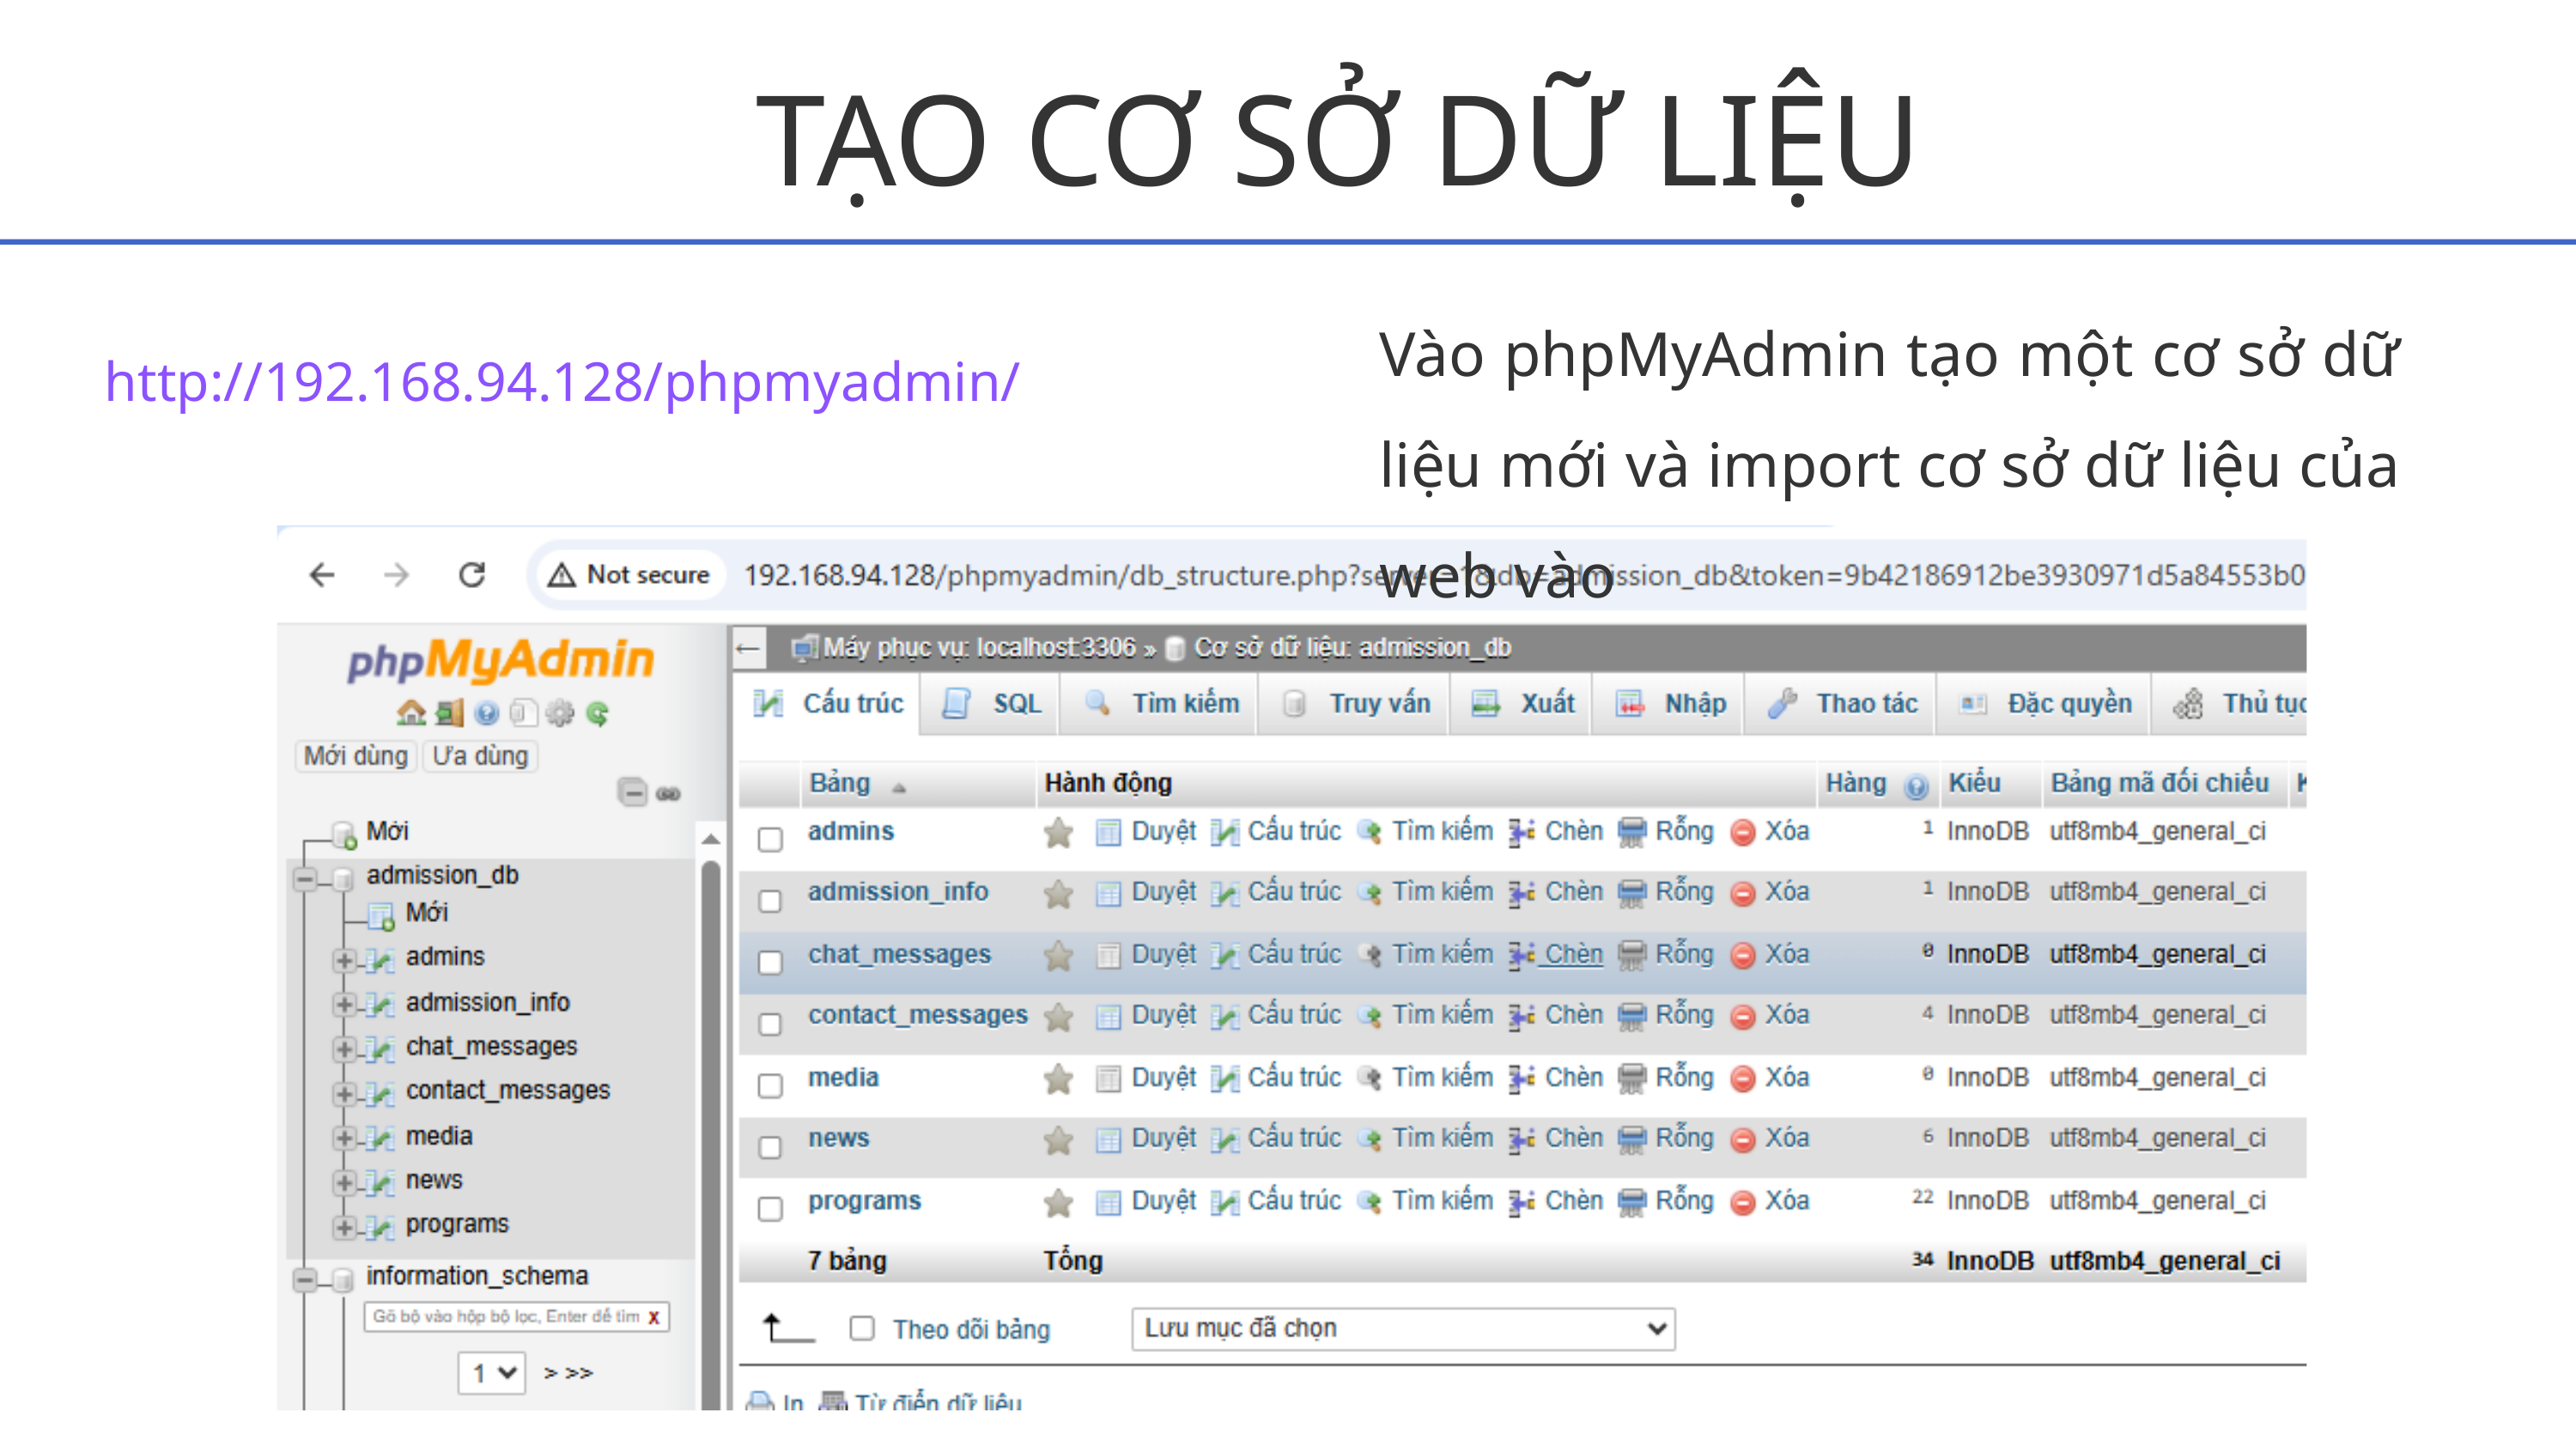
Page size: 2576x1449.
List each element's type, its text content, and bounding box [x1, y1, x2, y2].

text_box TẠO CƠ SỞ DỮ LIỆU [448, 35, 2230, 211]
text_box Vào phpMyAdmin tạo một cơ sở dữ liệu mới và import cơ sở dữ liệu của web vào [1379, 278, 2402, 610]
text_box [276, 525, 2307, 1410]
text_box http://192.168.94.128/phpmyadmin/ [104, 277, 1031, 413]
